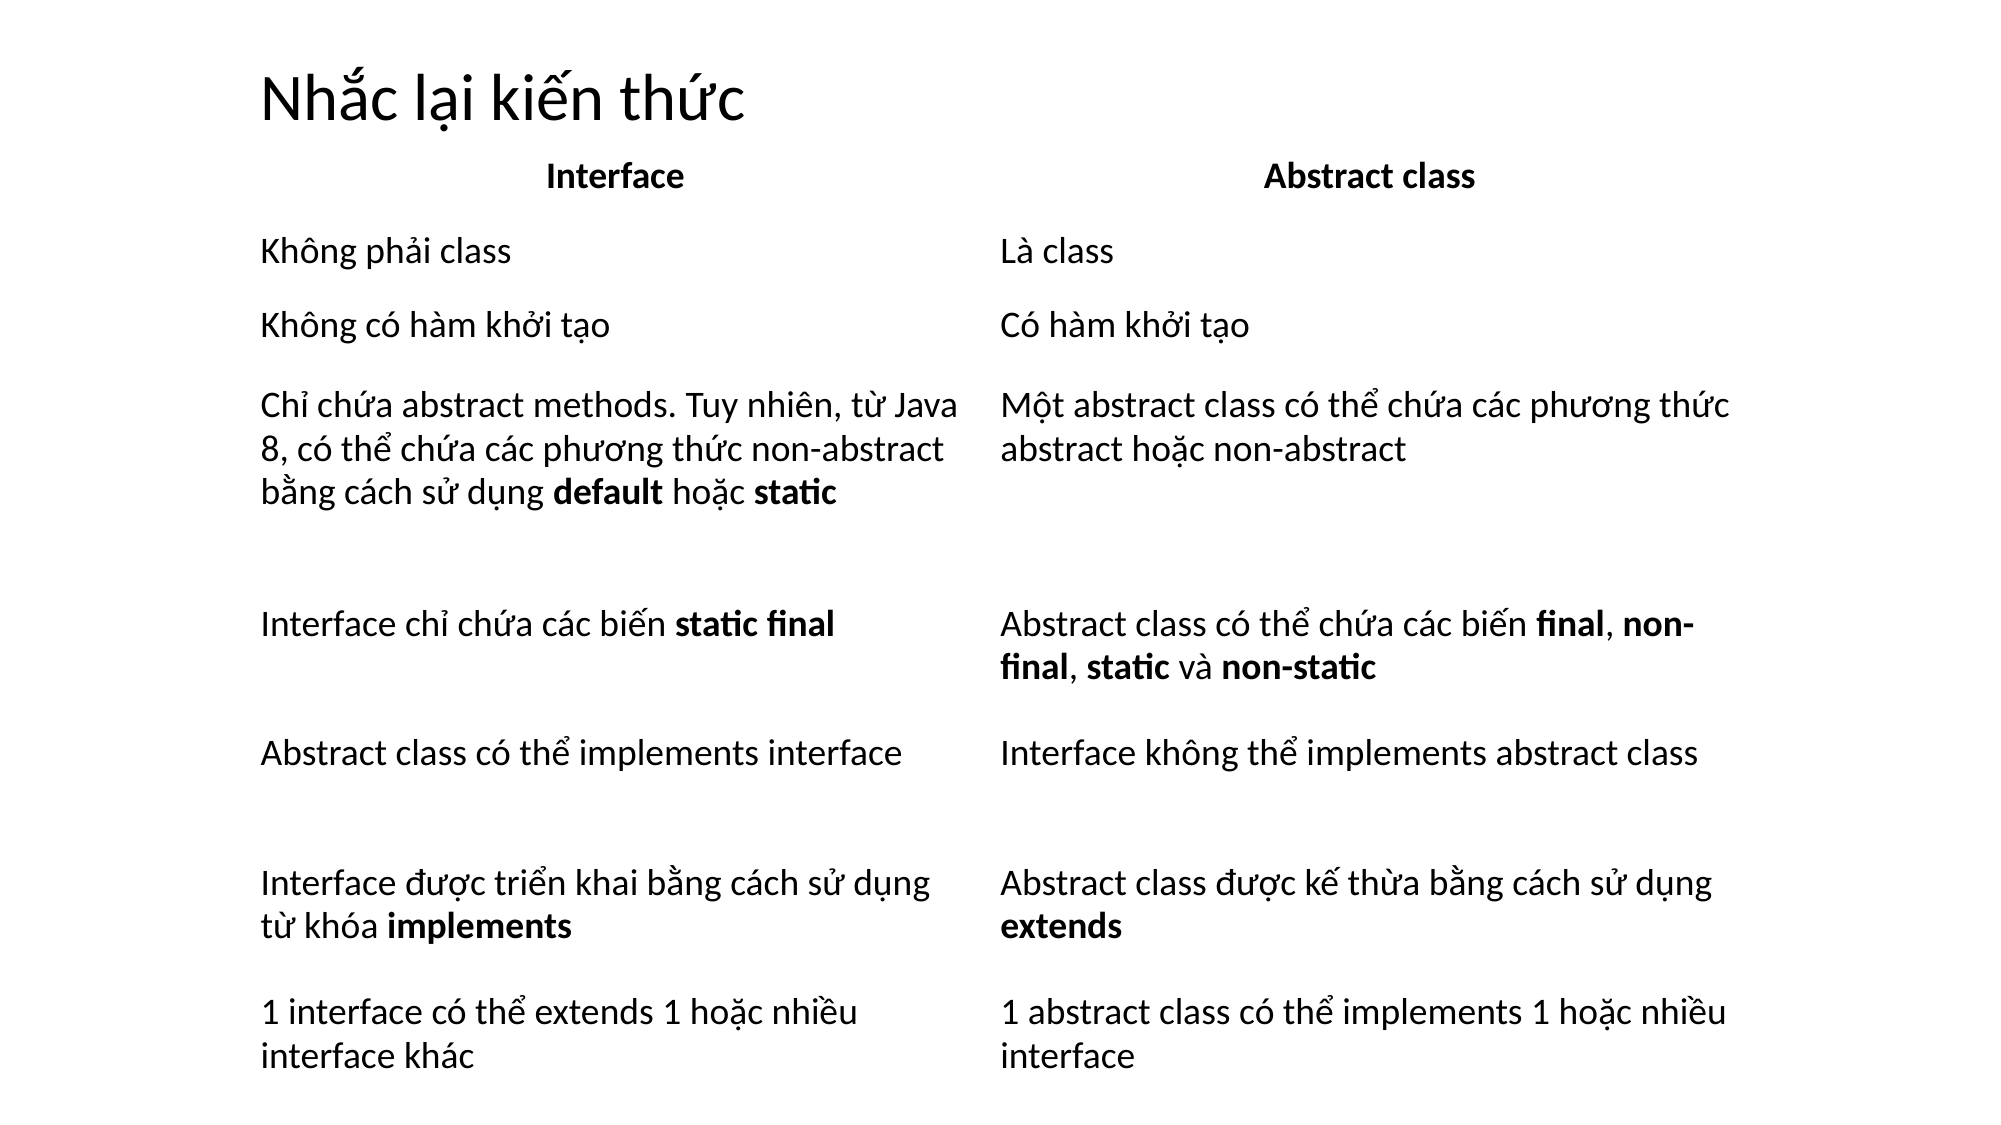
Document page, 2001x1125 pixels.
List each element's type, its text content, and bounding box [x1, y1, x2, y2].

text_box Nhắc lại kiến thức [245, 46, 1000, 142]
table_cell Abstract class có thể implements interface [246, 717, 986, 846]
table_cell Không phải class [246, 220, 986, 294]
table_cell Chỉ chứa abstract methods. Tuy nhiên, từ Java 8, có thể chứa các phương thức non-abstract bằng cách sử dụng default hoặc static [246, 369, 986, 587]
table_cell Một abstract class có thể chứa các phương thức abstract hoặc non-abstract [986, 369, 1754, 587]
table_cell Không có hàm khởi tạo [246, 294, 986, 369]
table_cell Interface chỉ chứa các biến static final [246, 587, 986, 717]
table_header Abstract class [986, 145, 1754, 220]
table_cell Interface không thể implements abstract class [986, 717, 1754, 846]
table_cell Có hàm khởi tạo [986, 294, 1754, 369]
table_cell 1 interface có thể extends 1 hoặc nhiều interface khác [246, 976, 986, 1106]
table_cell 1 abstract class có thể implements 1 hoặc nhiều interface [986, 976, 1754, 1106]
table_header Interface [246, 145, 986, 220]
table_cell Là class [986, 220, 1754, 294]
table_cell Interface được triển khai bằng cách sử dụng từ khóa implements [246, 846, 986, 976]
table_cell Abstract class có thể chứa các biến final, non-final, static và non-static [986, 587, 1754, 717]
table_cell Abstract class được kế thừa bằng cách sử dụng extends [986, 846, 1754, 976]
